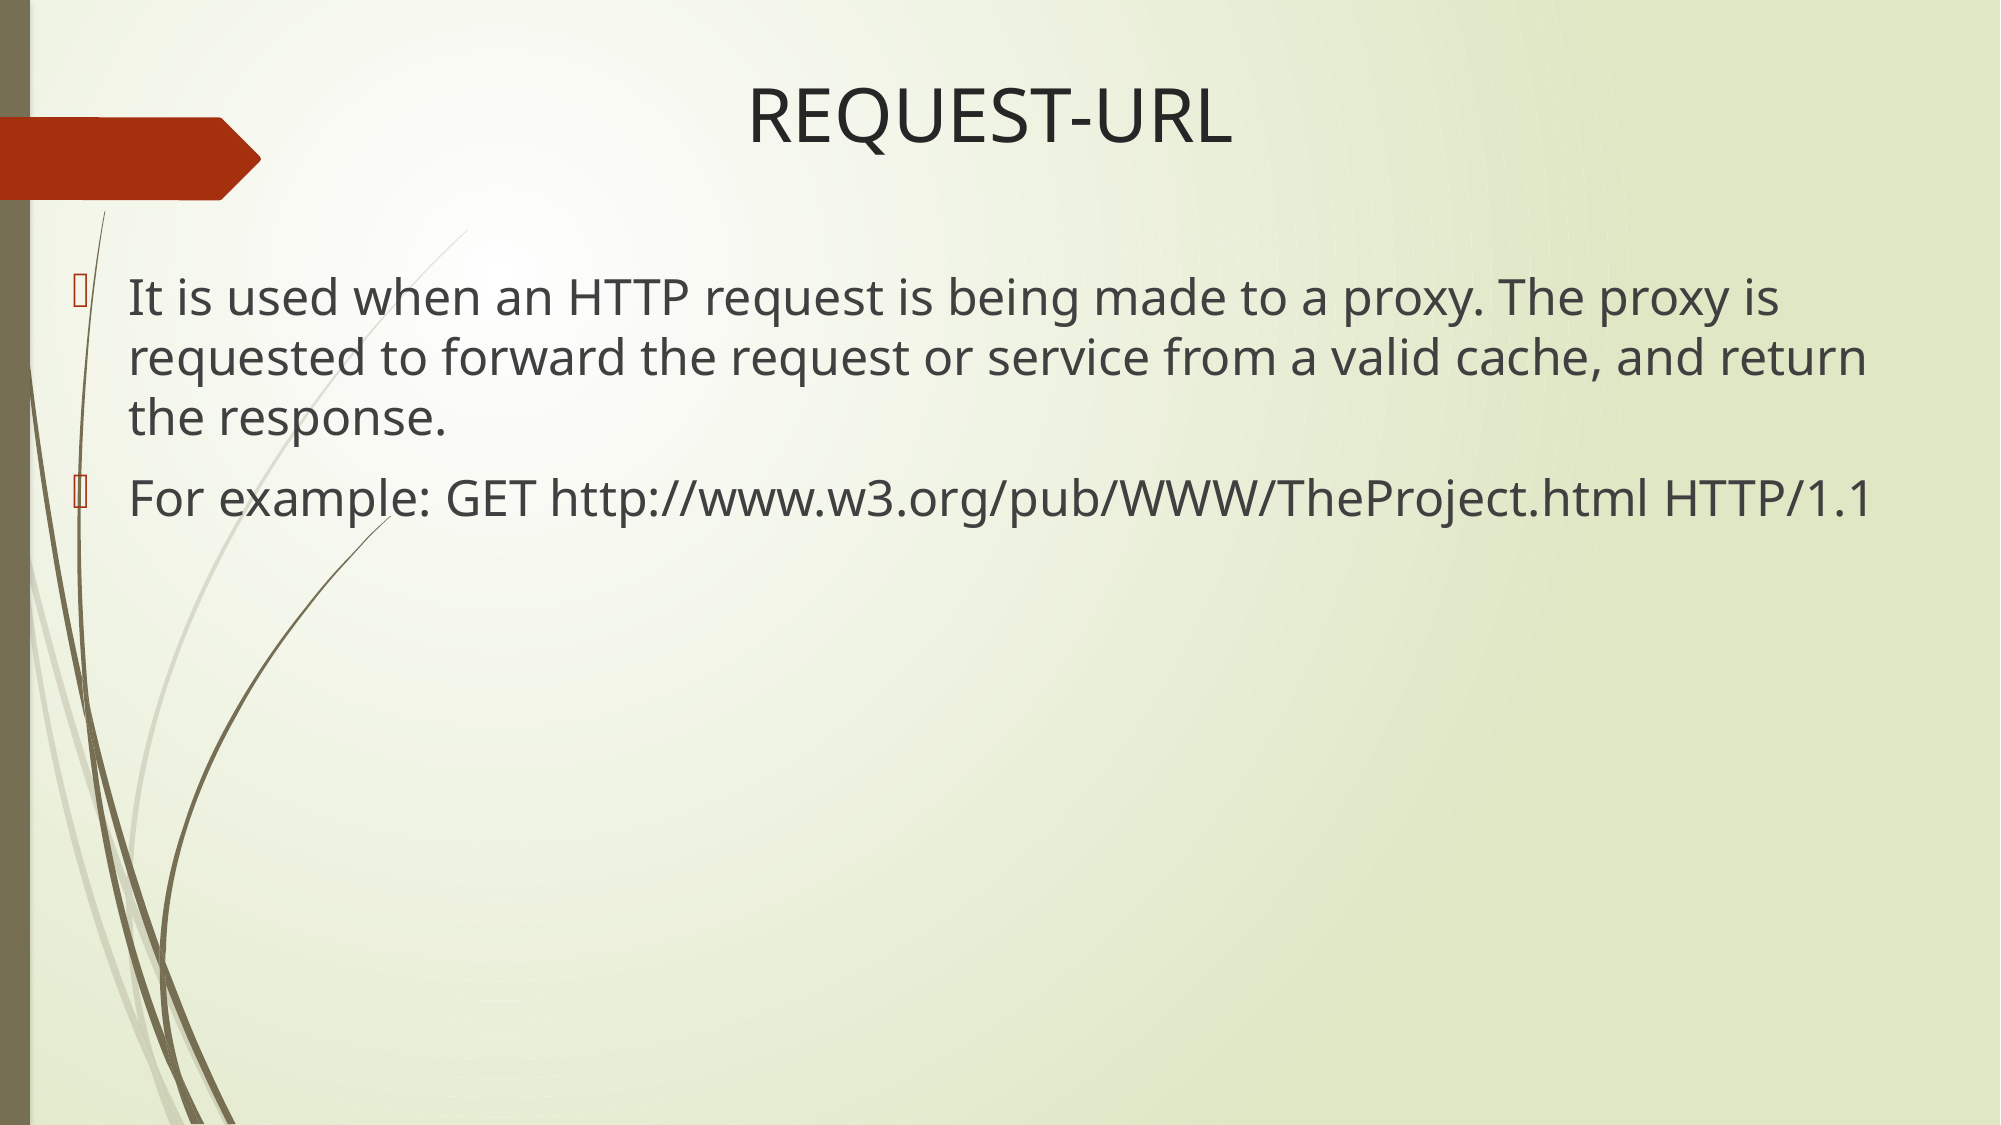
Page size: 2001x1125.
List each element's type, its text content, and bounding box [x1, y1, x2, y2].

list It is used when an HTTP request is being made to a proxy. The proxy is requested to forward the request or service from a valid cache, and return the response. For example: GET http://www.w3.org/pub/WWW/TheProject.html HTTP/1.1 [57, 192, 1938, 1097]
title REQUEST-URL [137, 59, 1863, 192]
